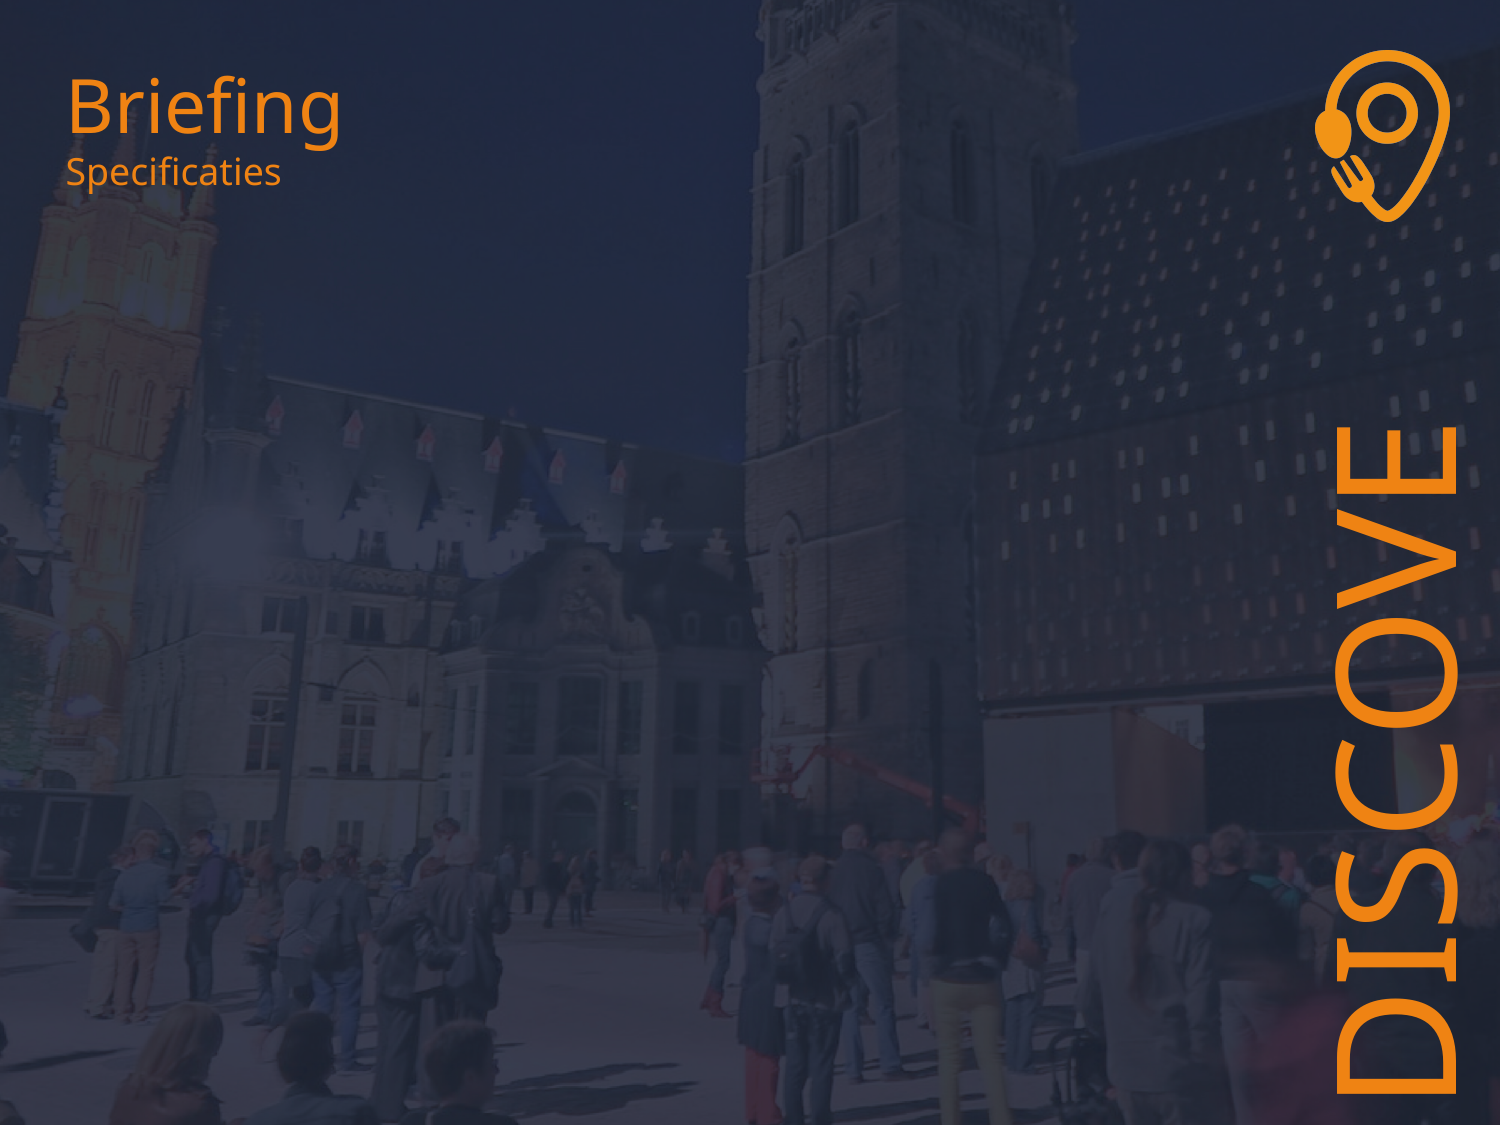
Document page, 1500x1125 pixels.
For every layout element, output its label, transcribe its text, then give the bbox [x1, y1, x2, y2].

text_box DISCOVER [1282, 374, 1500, 1125]
picture [0, 0, 1500, 1125]
text_box Briefing Specificaties [50, 50, 1003, 201]
